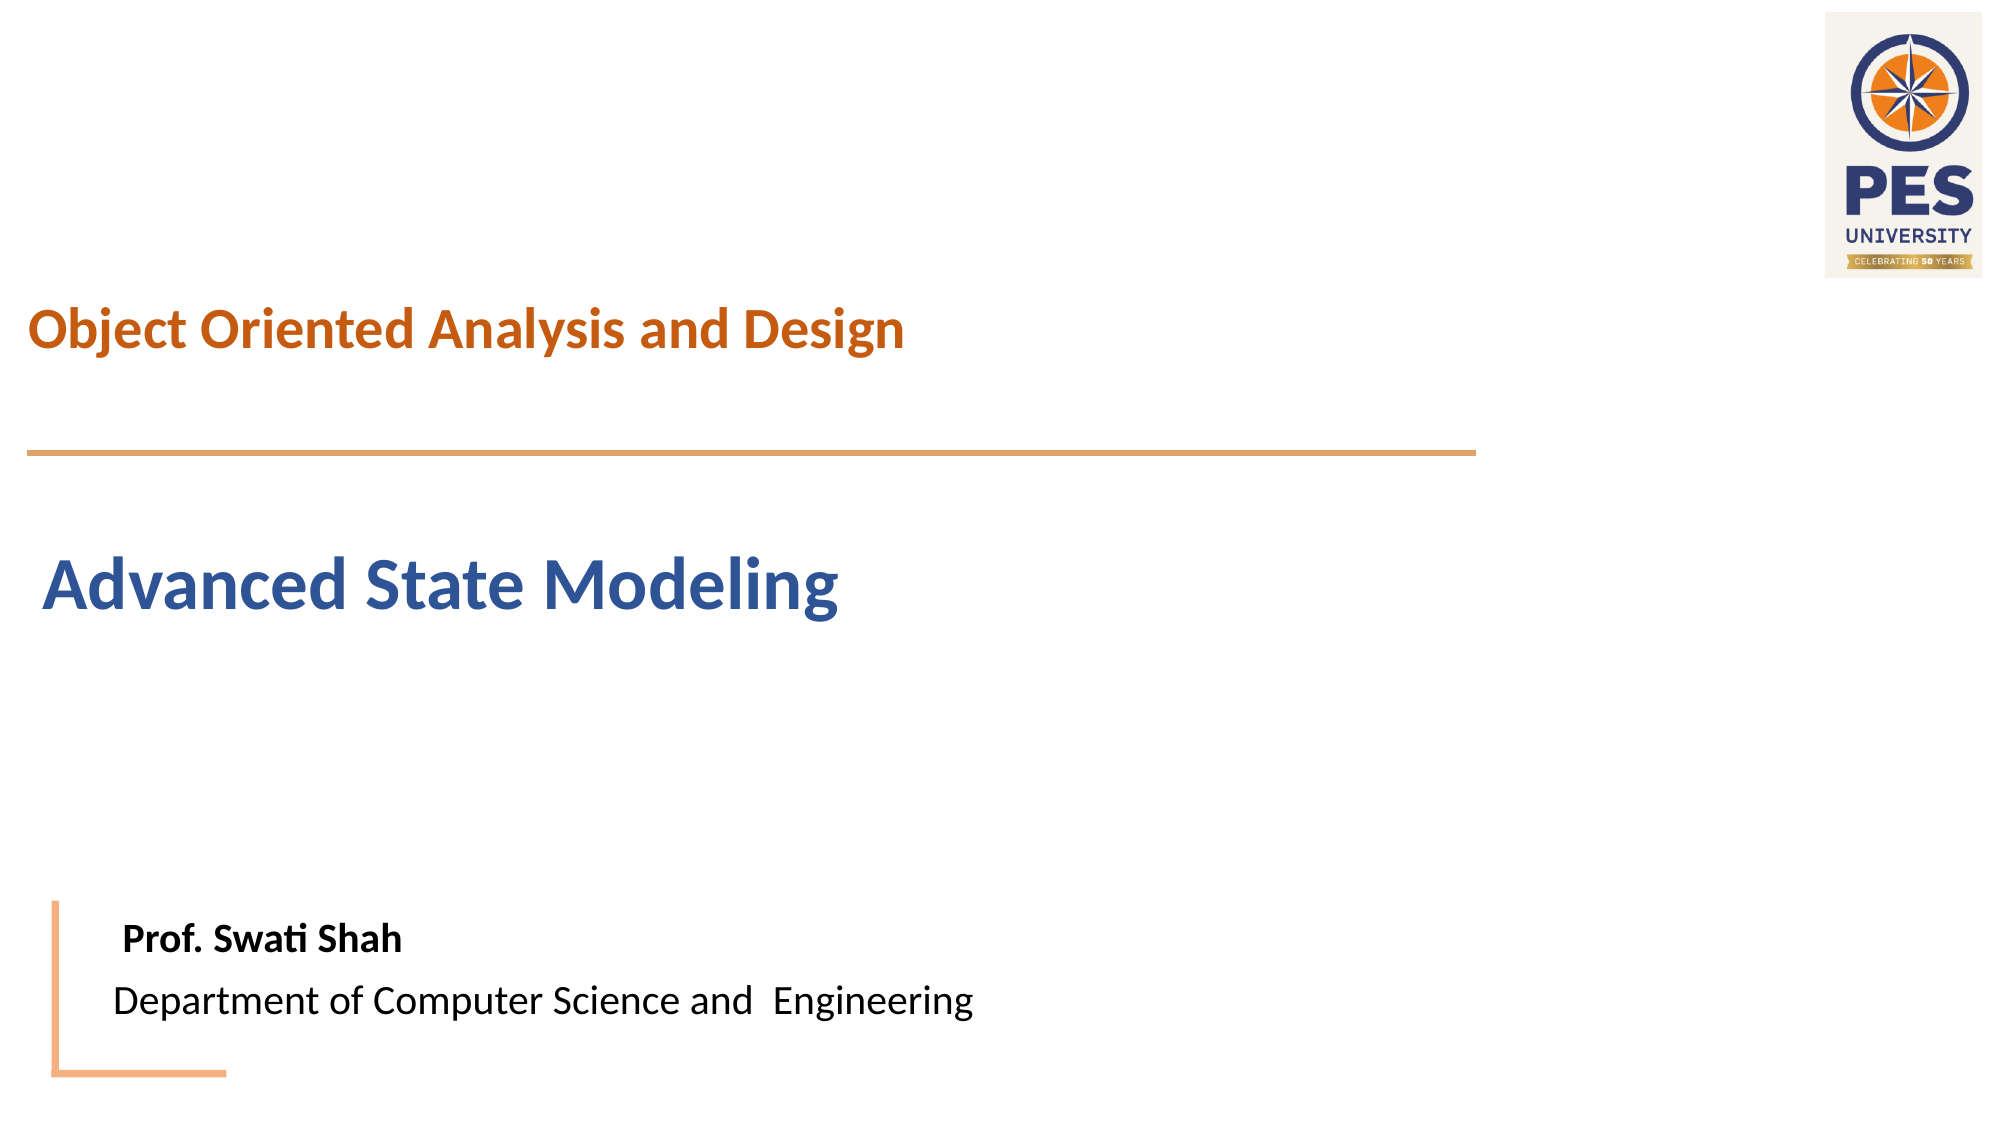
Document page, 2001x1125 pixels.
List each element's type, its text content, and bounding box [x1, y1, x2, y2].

picture [1825, 12, 1982, 278]
text_box Advanced State Modeling [27, 527, 1533, 633]
text_box Prof. Swati Shah [229, 903, 910, 969]
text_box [51, 900, 227, 1078]
text_box Department of Computer Science and Engineering [230, 965, 1329, 1031]
text_box Object Oriented Analysis and Design [0, 283, 1506, 369]
